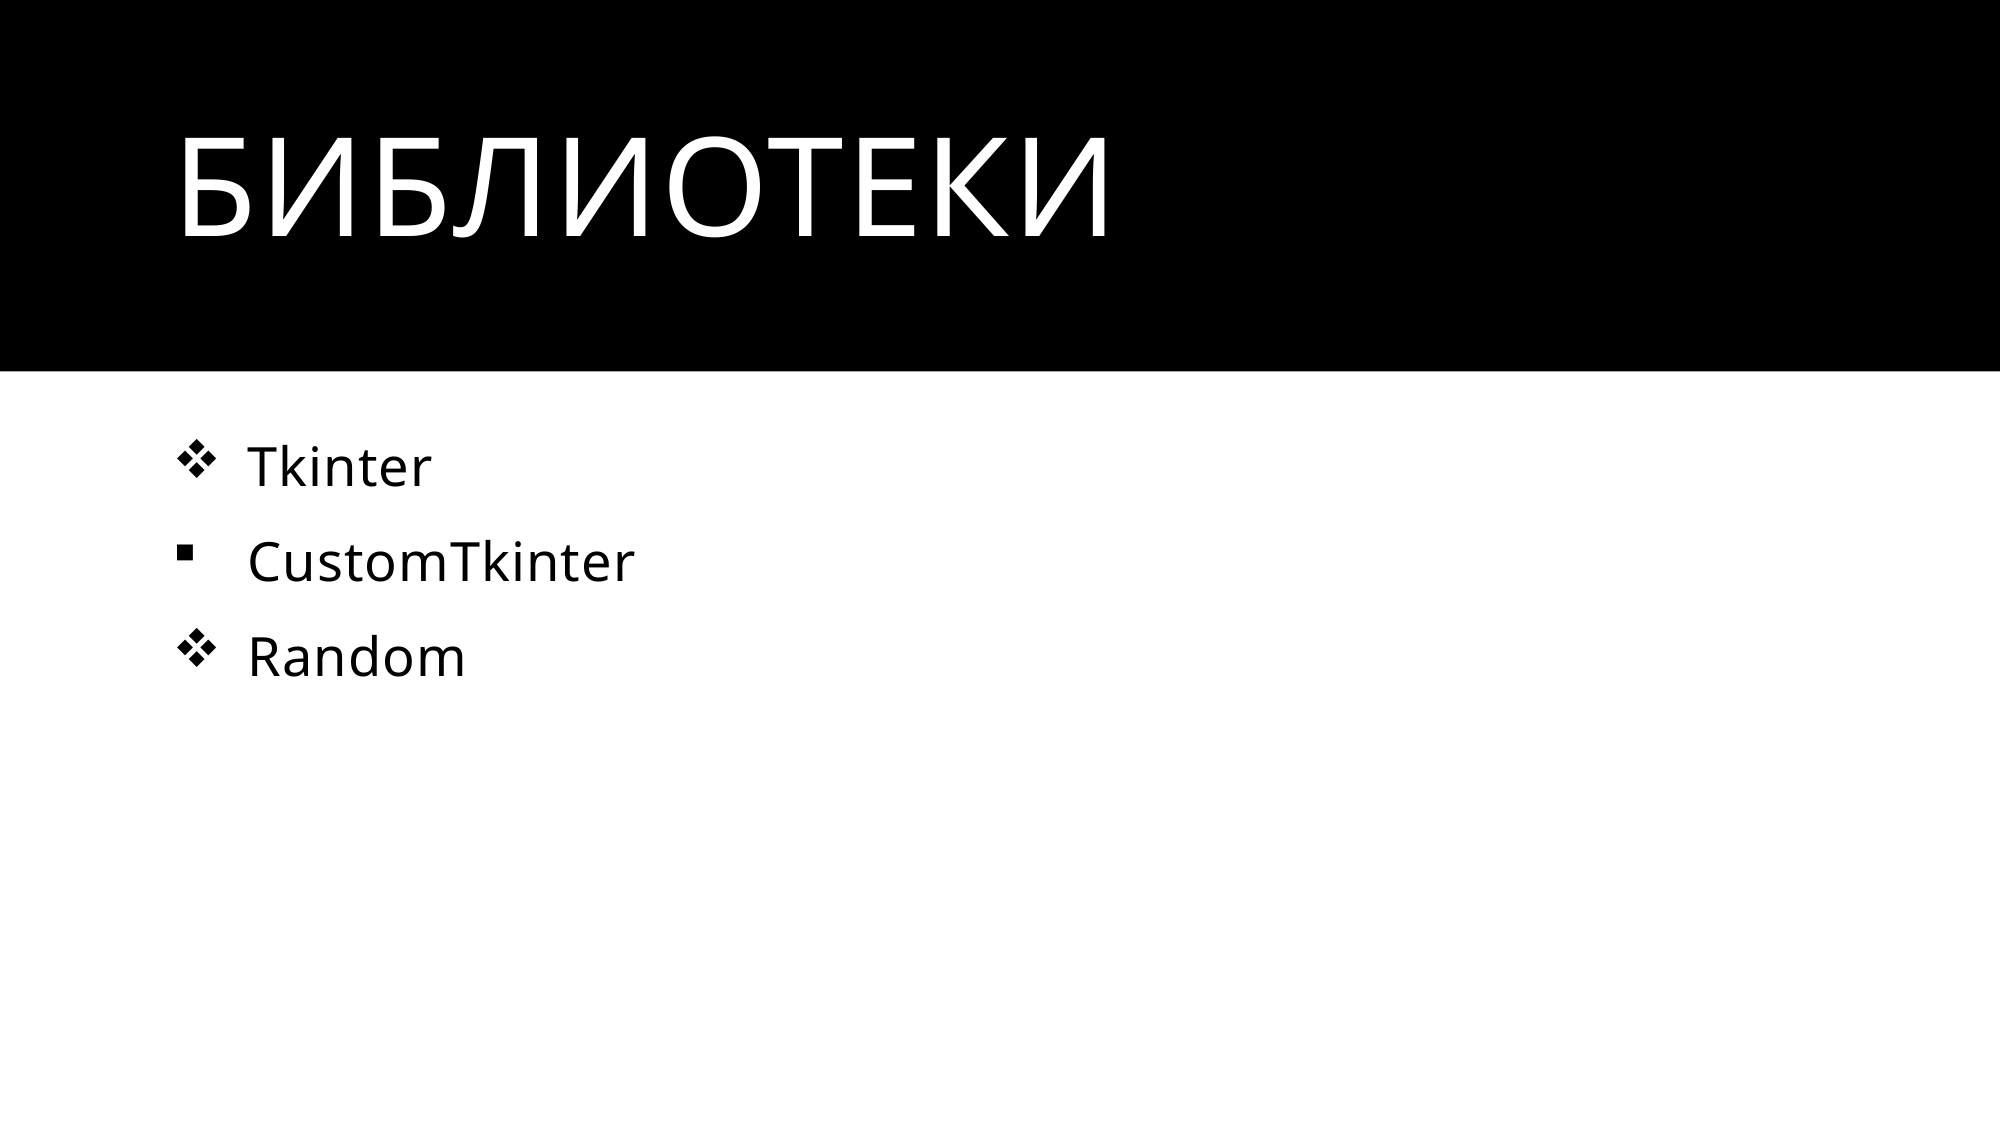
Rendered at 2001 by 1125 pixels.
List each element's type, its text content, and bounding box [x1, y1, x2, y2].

title библиотеки [157, 52, 1842, 332]
list Tkinter CustomTkinter Random [157, 424, 1842, 1014]
